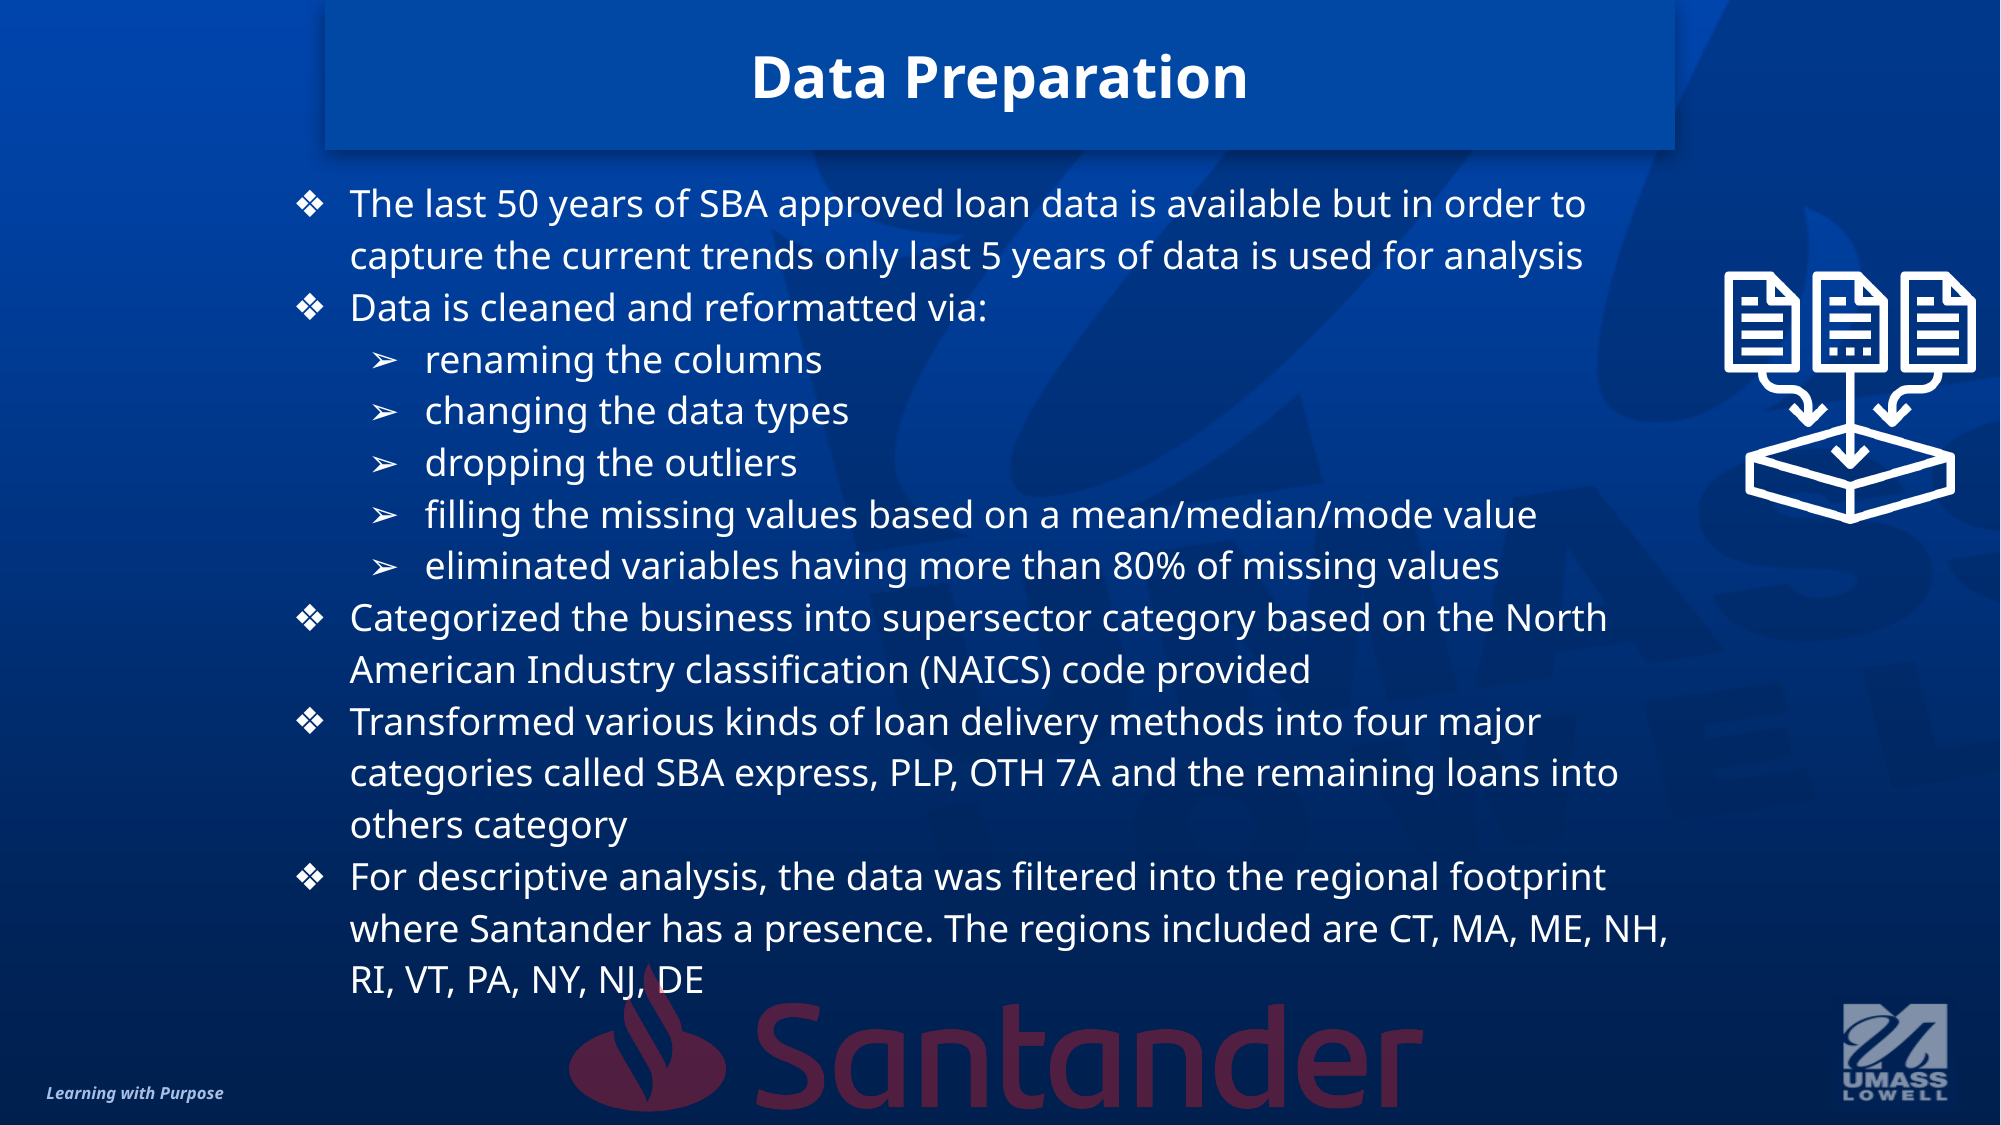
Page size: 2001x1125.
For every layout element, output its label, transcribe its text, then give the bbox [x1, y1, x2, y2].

text_box The last 50 years of SBA approved loan data is available but in order to capture the current trends only last 5 years of data is used for analysis Data is cleaned and reformatted via: renaming the columns changing the data types dropping the outliers filling the missing values based on a mean/median/mode value eliminated variables having more than 80% of missing values Categorized the business into supersector category based on the North American Industry classification (NAICS) code provided Transformed various kinds of loan delivery methods into four major categories called SBA express, PLP, OTH 7A and the remaining loans into others category For descriptive analysis, the data was filtered into the regional footprint where Santander has a presence. The regions included are CT, MA, ME, NH, RI, VT, PA, NY, NJ, DE [259, 158, 1741, 1017]
title Data Preparation [324, 0, 1675, 150]
picture [0, 0, 2001, 1125]
